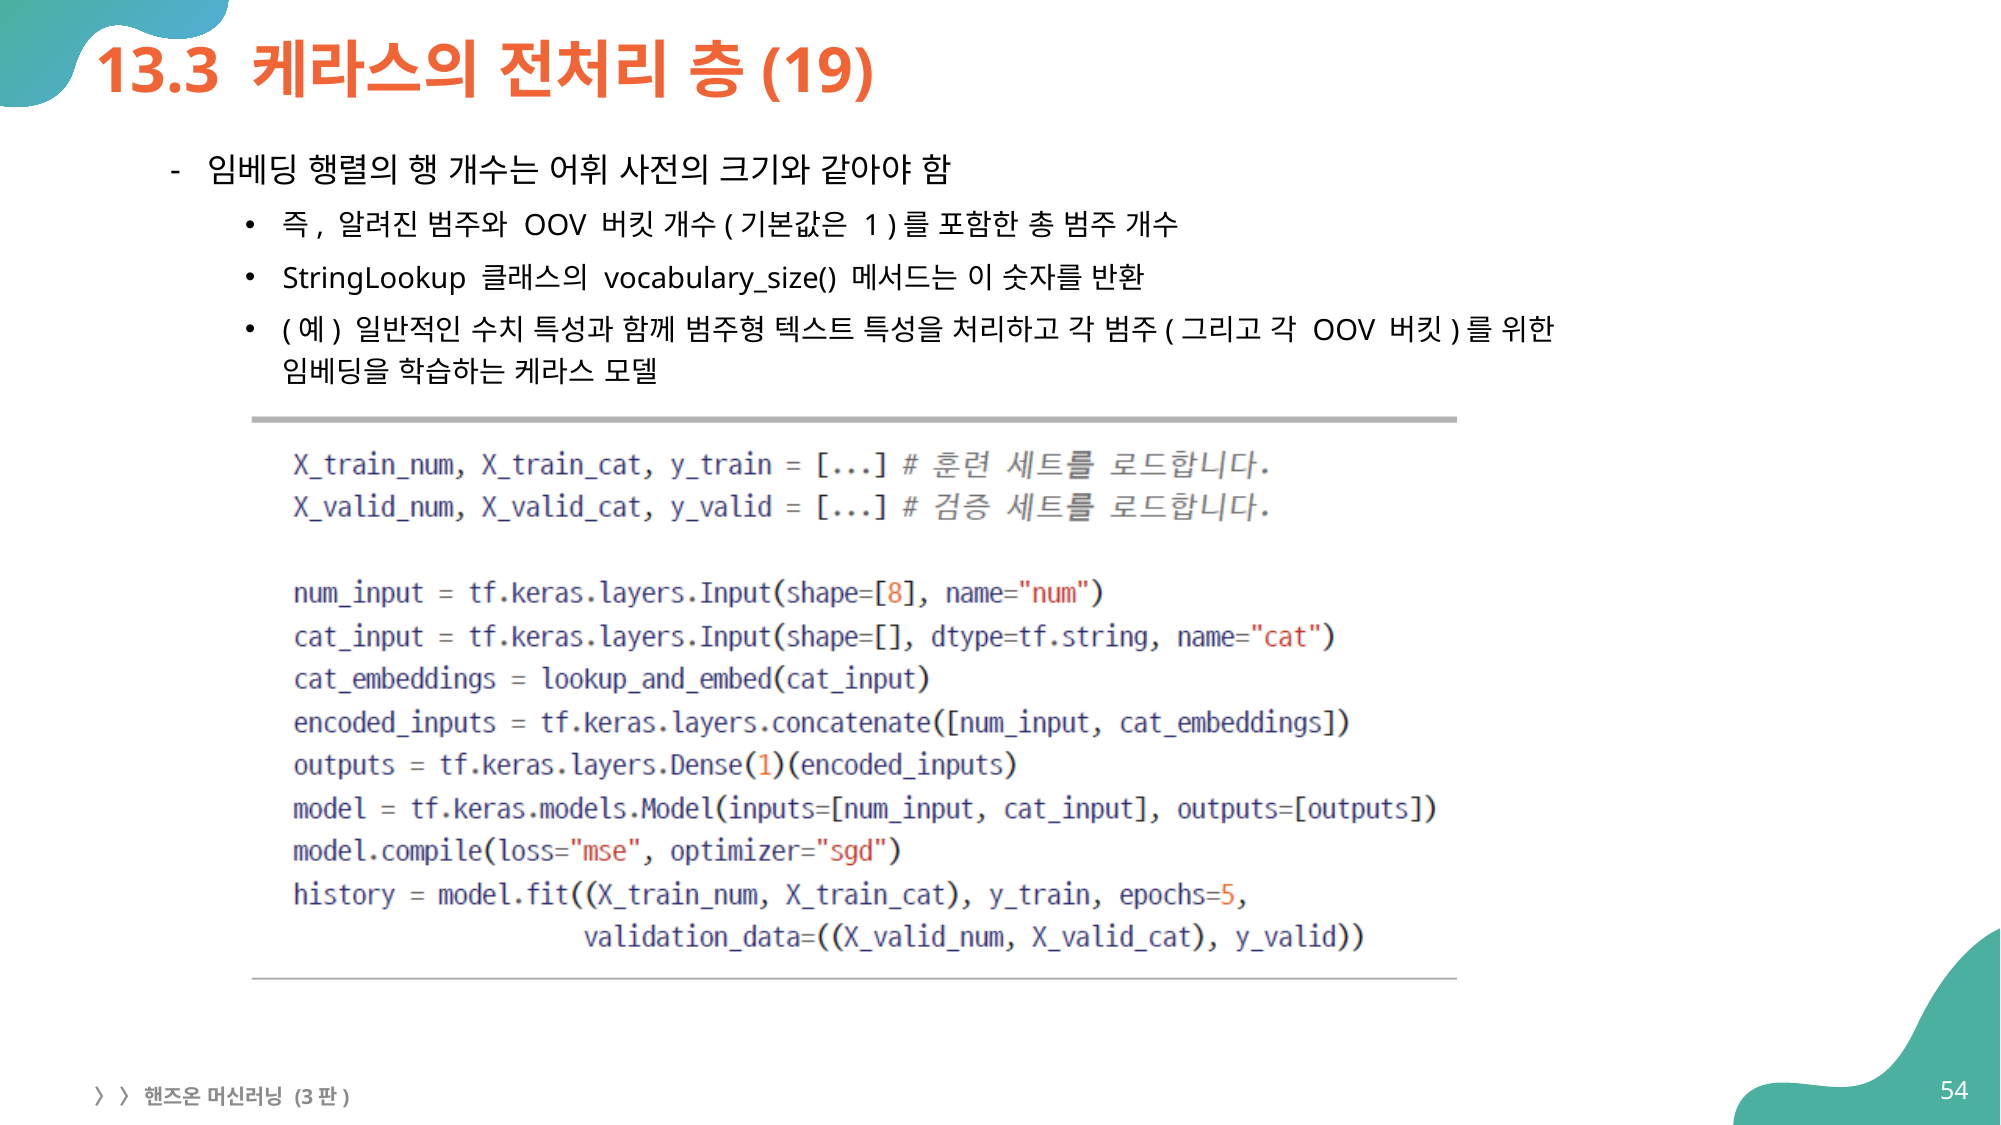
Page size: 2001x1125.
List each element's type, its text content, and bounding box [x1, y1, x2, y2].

title 13.3 케라스의 전처리 층(19) [79, 17, 1931, 128]
list 임베딩 행렬의 행 개수는 어휘 사전의 크기와 같아야 함 즉, 알려진 범주와 OOV 버킷 개수(기본값은 1 )를 포함한 총 범주 개수 StringLookup 클래스의 vocabulary_size() 메서드는 이 숫자를 반환 (예) 일반적인 수치 특성과 함께 범주형 텍스트 특성을 처리하고 각 범주(그리고 각 OOV 버킷)를 위한 임베딩을 학습하는 케라스 모델 [79, 133, 1892, 1035]
picture [249, 409, 1457, 986]
slide_number 54 [1917, 1061, 1984, 1122]
footer 〉 〉 핸즈온 머신러닝 (3판) [79, 1078, 755, 1114]
